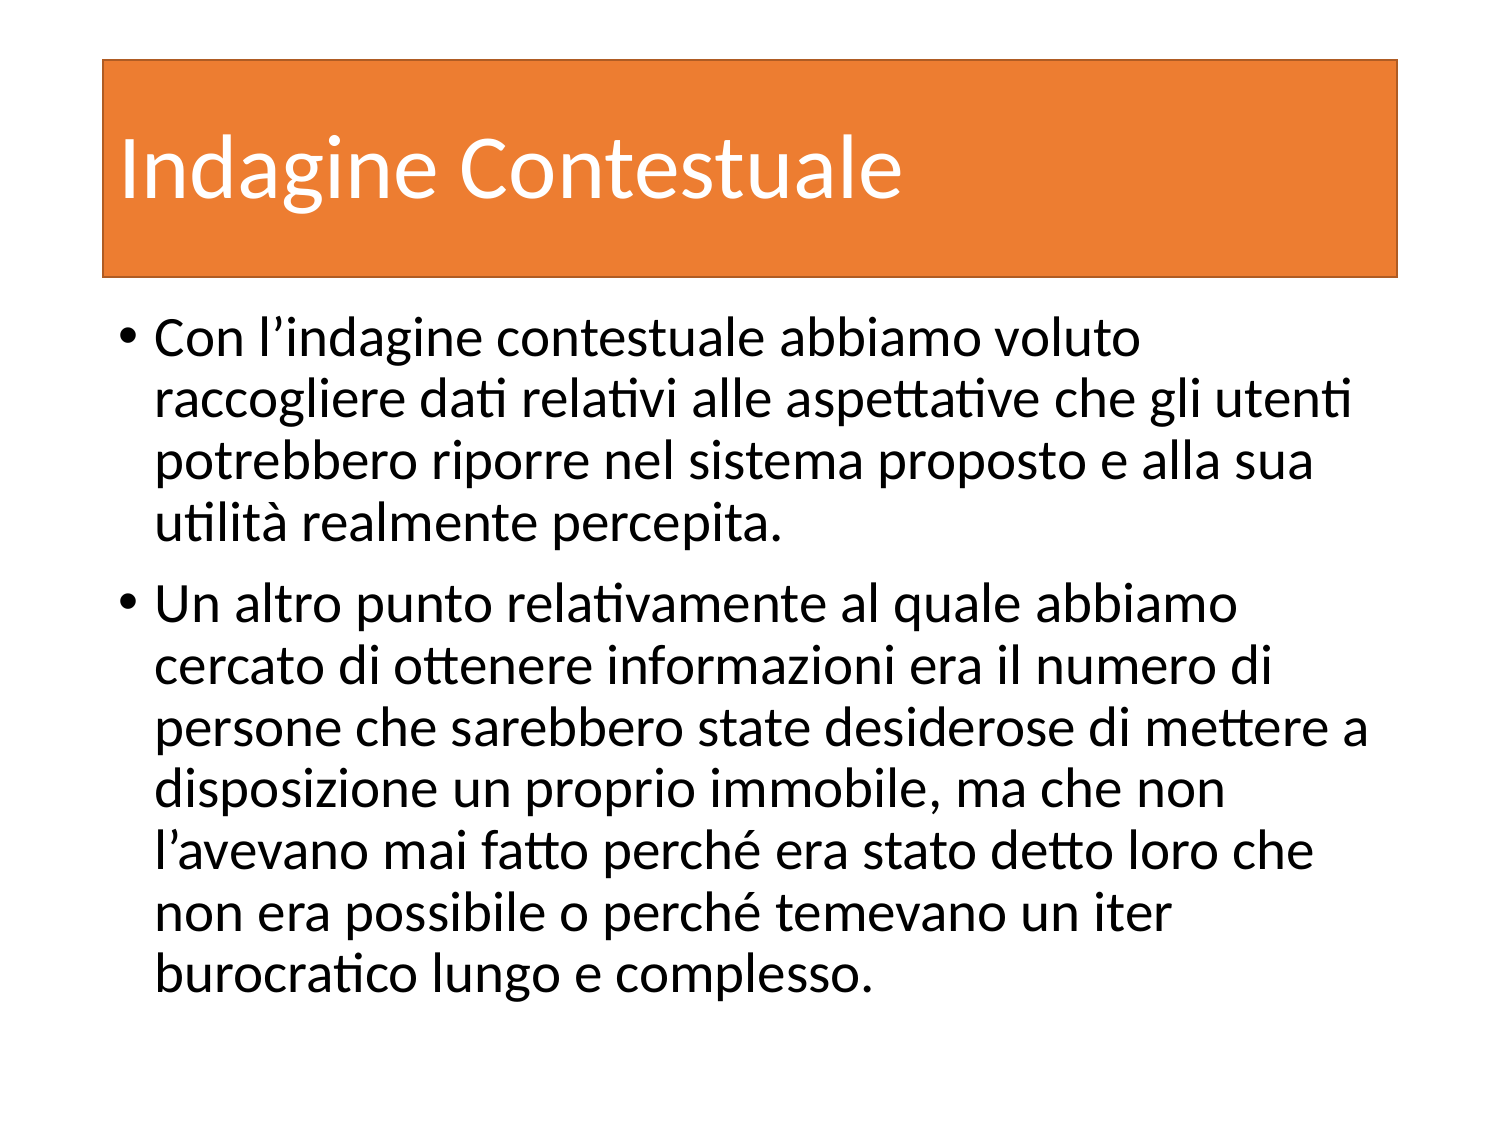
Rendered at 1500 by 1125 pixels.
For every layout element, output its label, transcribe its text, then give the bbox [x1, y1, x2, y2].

list Con l’indagine contestuale abbiamo voluto raccogliere dati relativi alle aspettative che gli utenti potrebbero riporre nel sistema proposto e alla sua utilità realmente percepita. Un altro punto relativamente al quale abbiamo cercato di ottenere informazioni era il numero di persone che sarebbero state desiderose di mettere a disposizione un proprio immobile, ma che non l’avevano mai fatto perché era stato detto loro che non era possibile o perché temevano un iter burocratico lungo e complesso. [103, 299, 1397, 1014]
title Indagine Contestuale [102, 59, 1398, 278]
